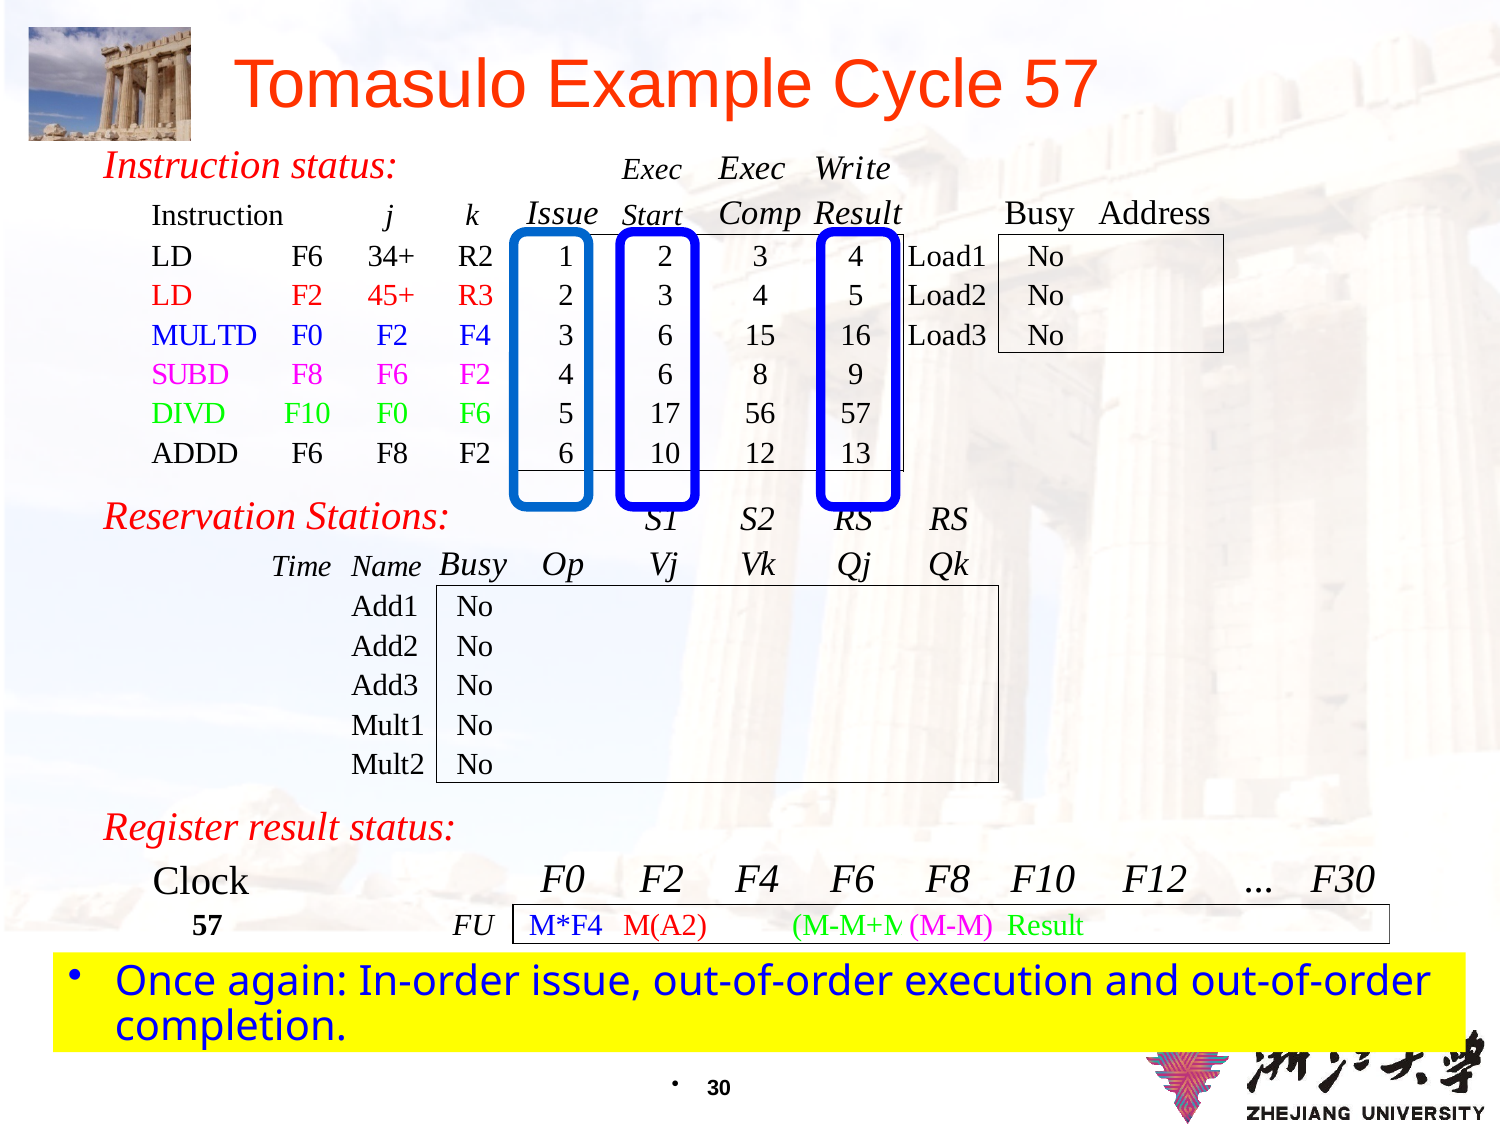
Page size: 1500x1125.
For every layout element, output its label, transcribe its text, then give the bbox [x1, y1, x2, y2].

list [96, 136, 1392, 1024]
text_box Once again: In-order issue, out-of-order execution and out-of-order completion. [53, 952, 1466, 1053]
picture [0, 0, 1500, 1125]
title Tomasulo Example Cycle 57 [218, 0, 1459, 161]
